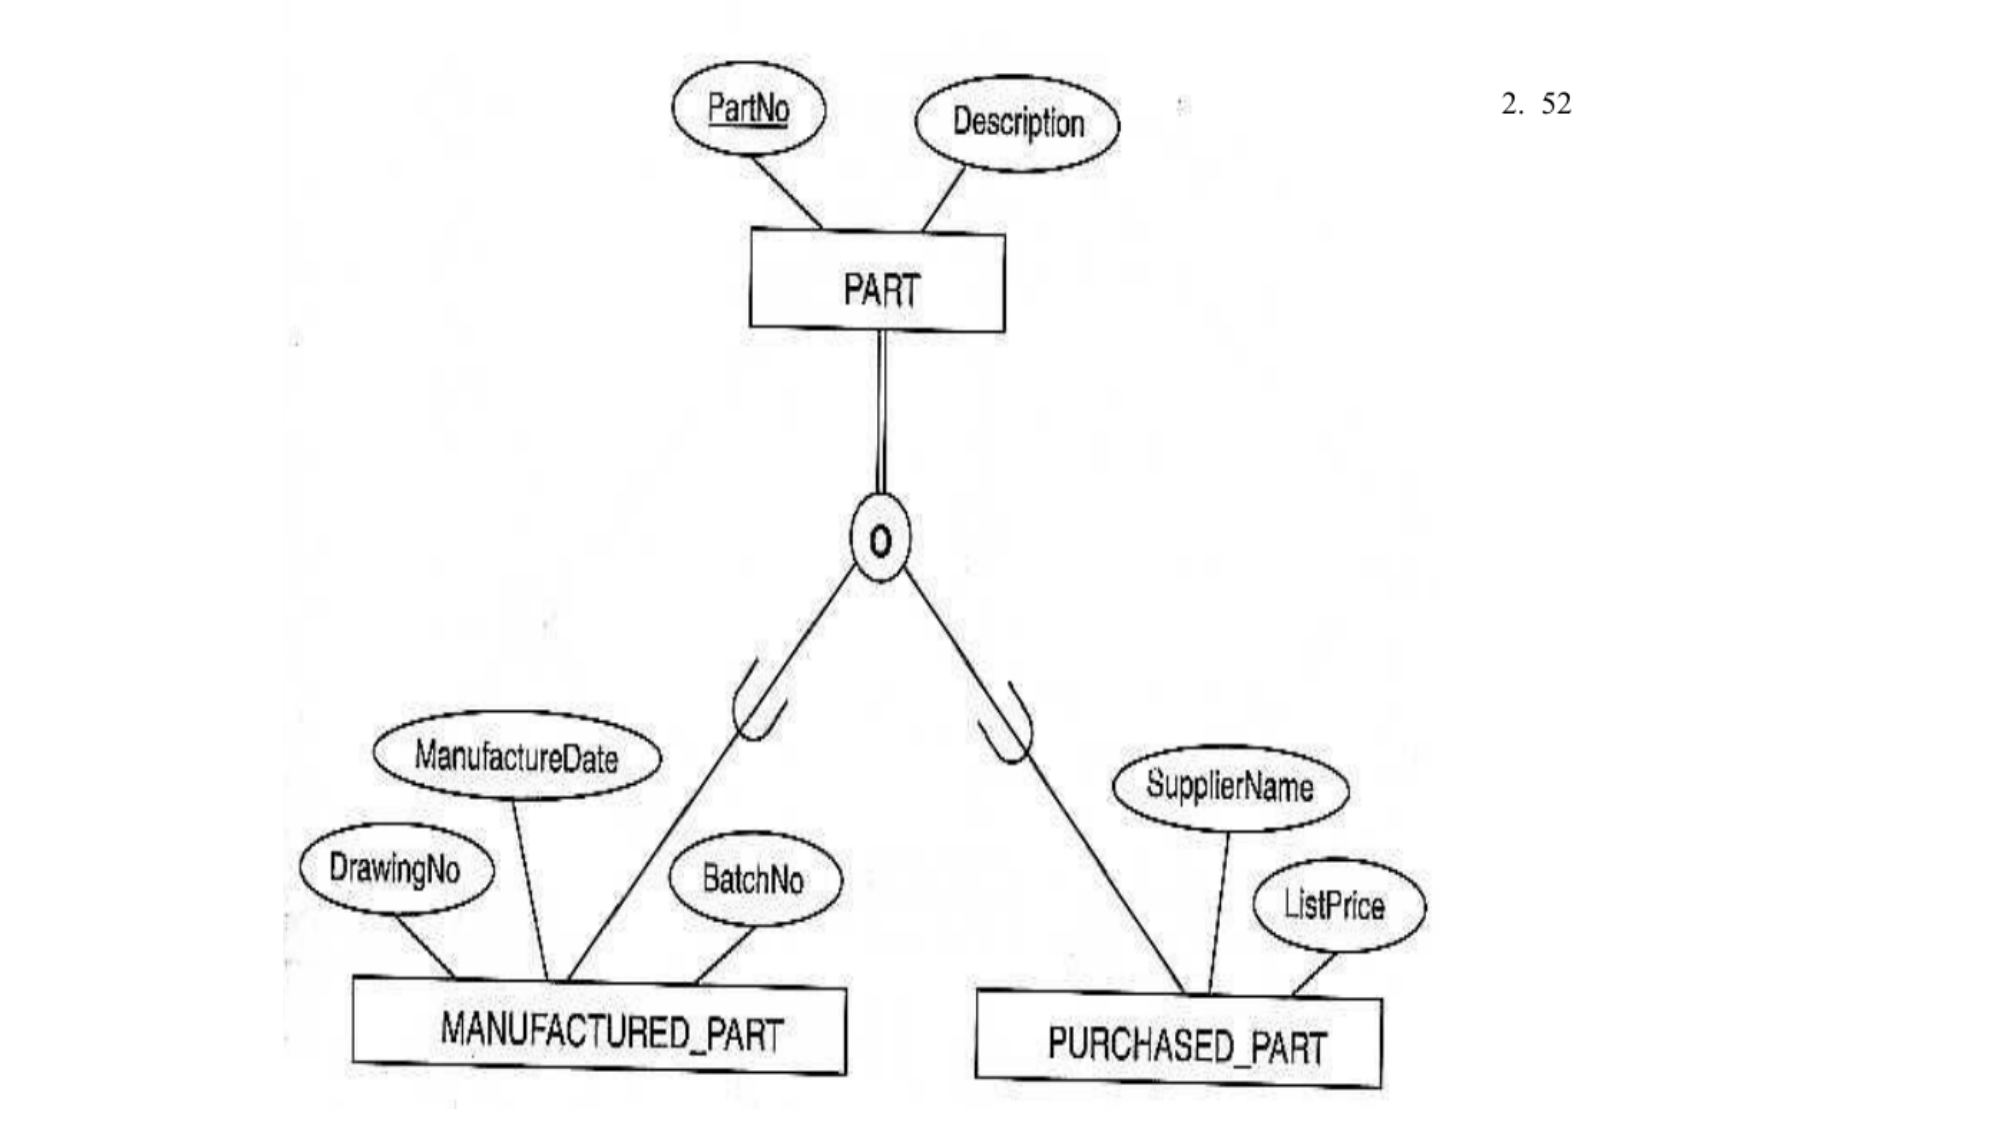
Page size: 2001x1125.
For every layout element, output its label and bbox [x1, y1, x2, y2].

picture [283, 0, 1439, 1125]
picture [1466, 60, 1611, 136]
